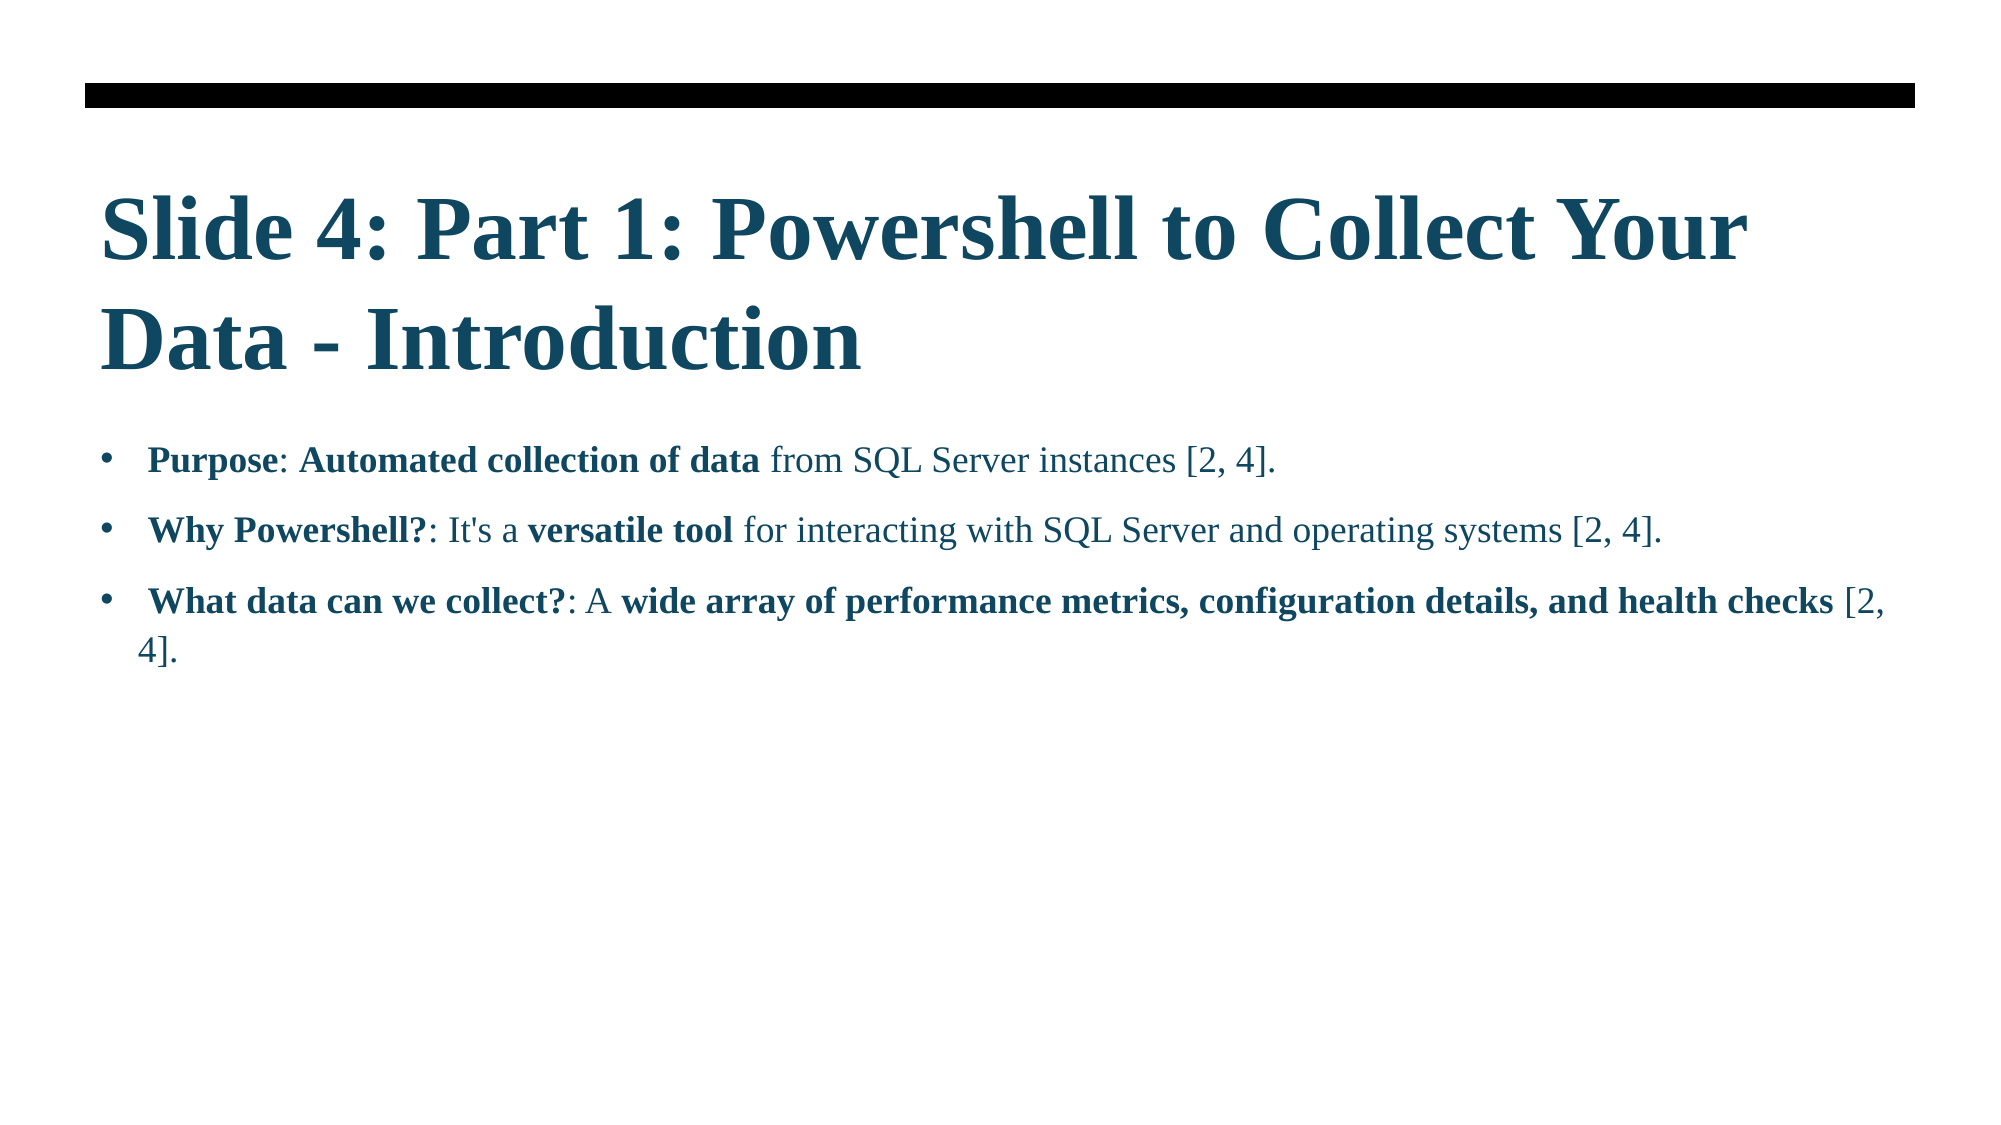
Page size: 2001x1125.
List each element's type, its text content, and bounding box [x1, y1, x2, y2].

title Slide 4: Part 1: Powershell to Collect Your Data - Introduction [85, 160, 1916, 401]
list Purpose: Automated collection of data from SQL Server instances [2, 4]. Why Powershell?: It's a versatile tool for interacting with SQL Server and operating systems [2, 4]. What data can we collect?: A wide array of performance metrics, configuration details, and health checks [2, 4]. [85, 423, 1916, 1041]
